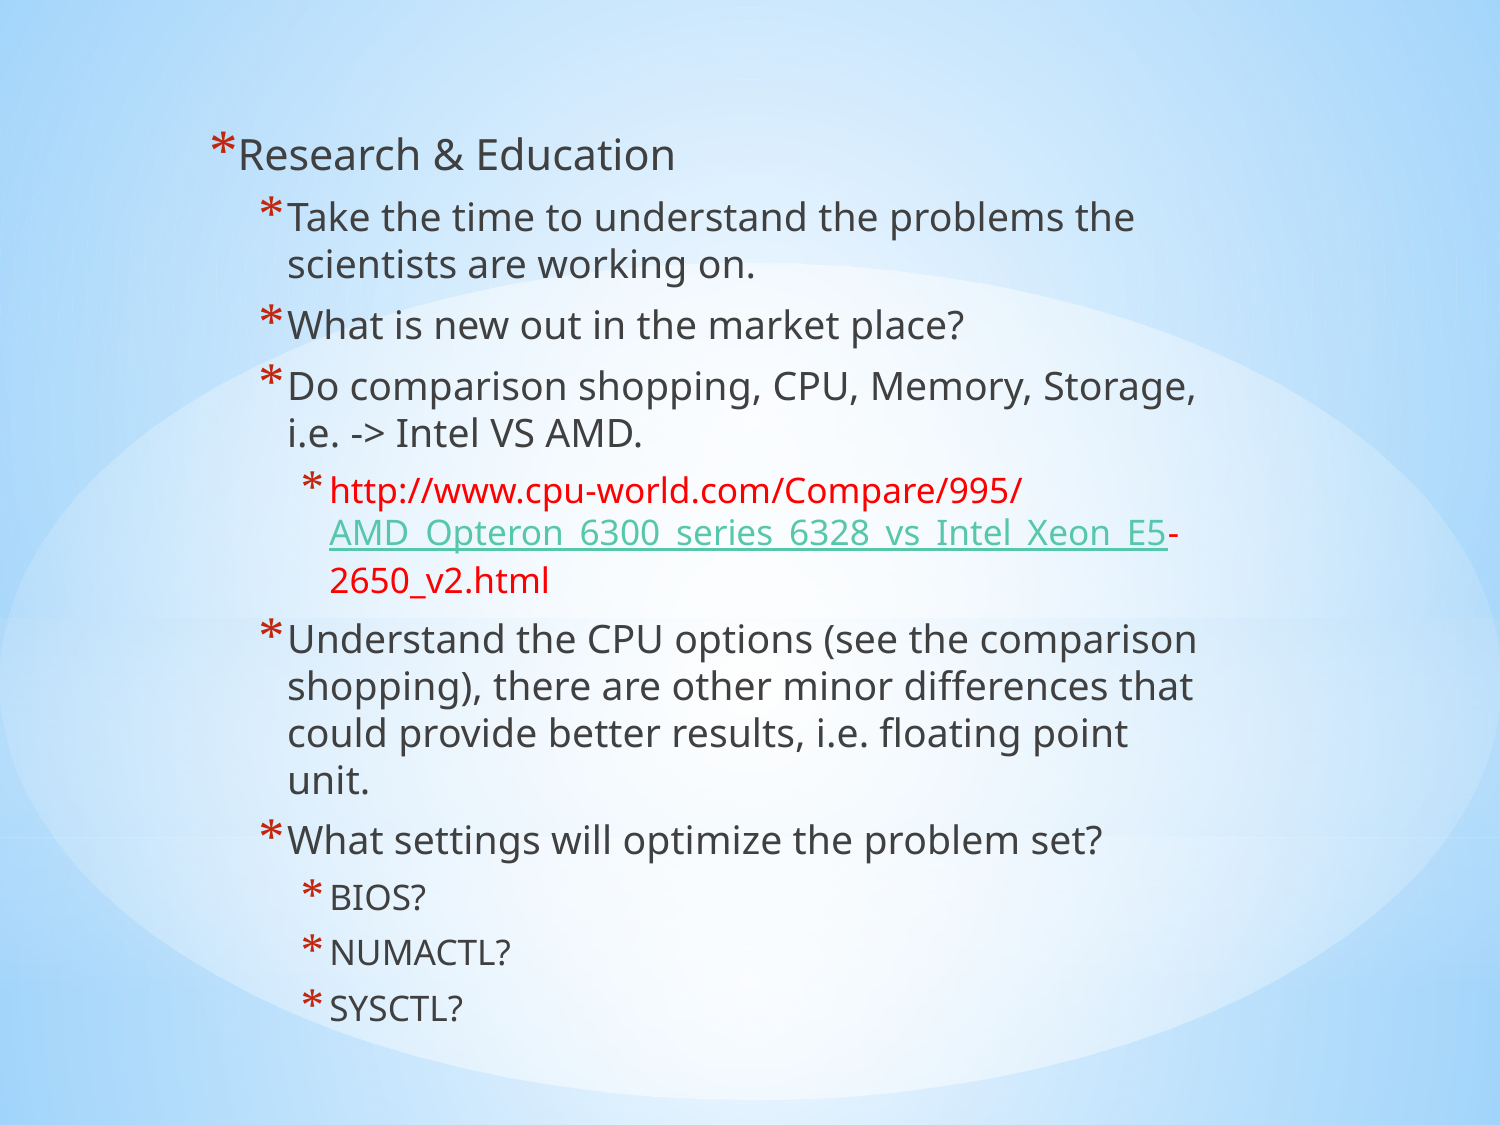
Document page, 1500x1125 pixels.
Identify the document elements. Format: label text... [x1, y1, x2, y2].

list Research & Education Take the time to understand the problems the scientists are working on. What is new out in the market place? Do comparison shopping, CPU, Memory, Storage, i.e. -> Intel VS AMD. http://www.cpu-world.com/Compare/995/AMD_Opteron_6300_series_6328_vs_Intel_Xeon_E5-2650_v2.html Understand the CPU options (see the comparison shopping), there are other minor differences that could provide better results, i.e. floating point unit. What settings will optimize the problem set? BIOS? NUMACTL? SYSCTL? [187, 120, 1238, 1037]
